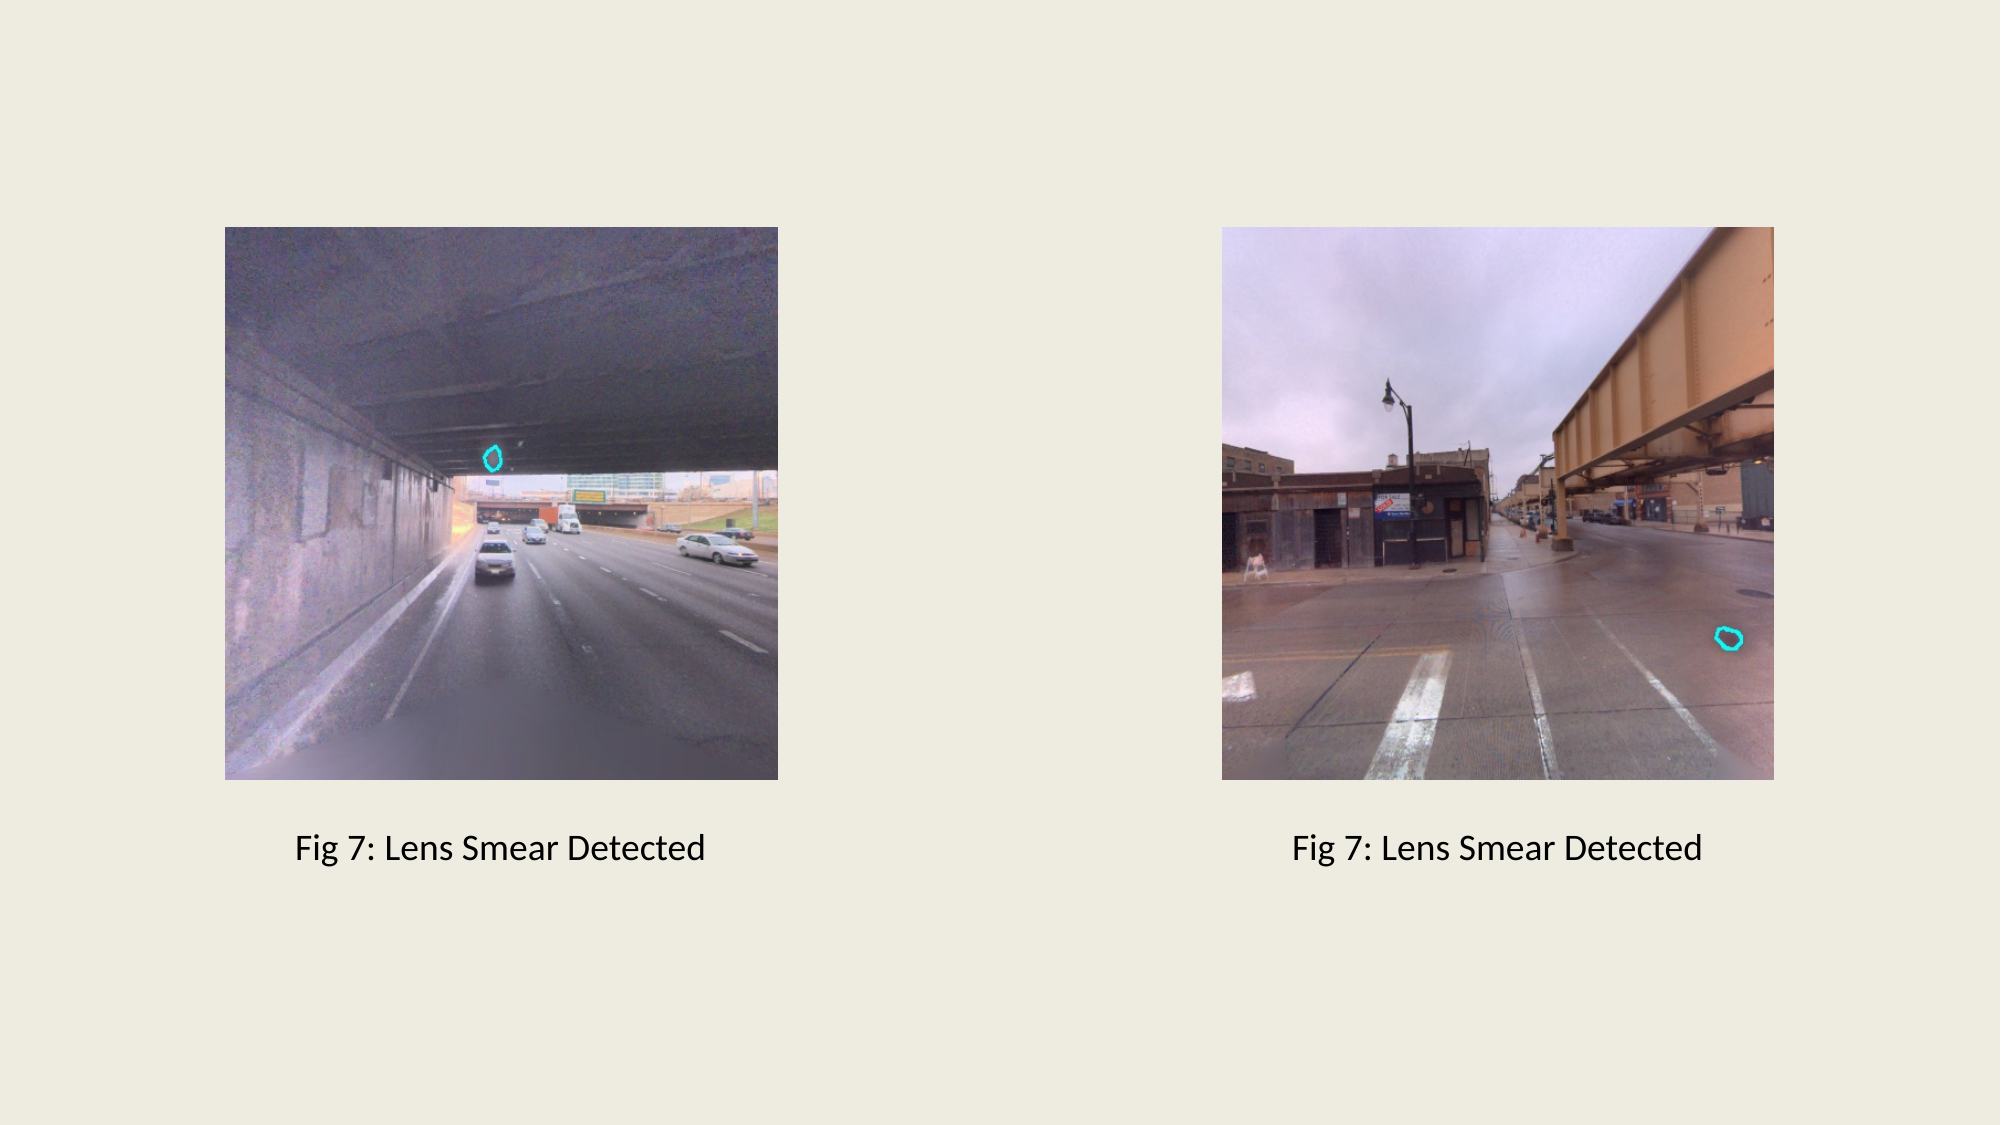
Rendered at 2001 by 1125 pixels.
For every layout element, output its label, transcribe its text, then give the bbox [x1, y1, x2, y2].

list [225, 227, 778, 780]
text_box Fig 7: Lens Smear Detected [280, 815, 722, 876]
text_box Fig 7: Lens Smear Detected [1277, 815, 1719, 876]
picture [1221, 227, 1774, 780]
